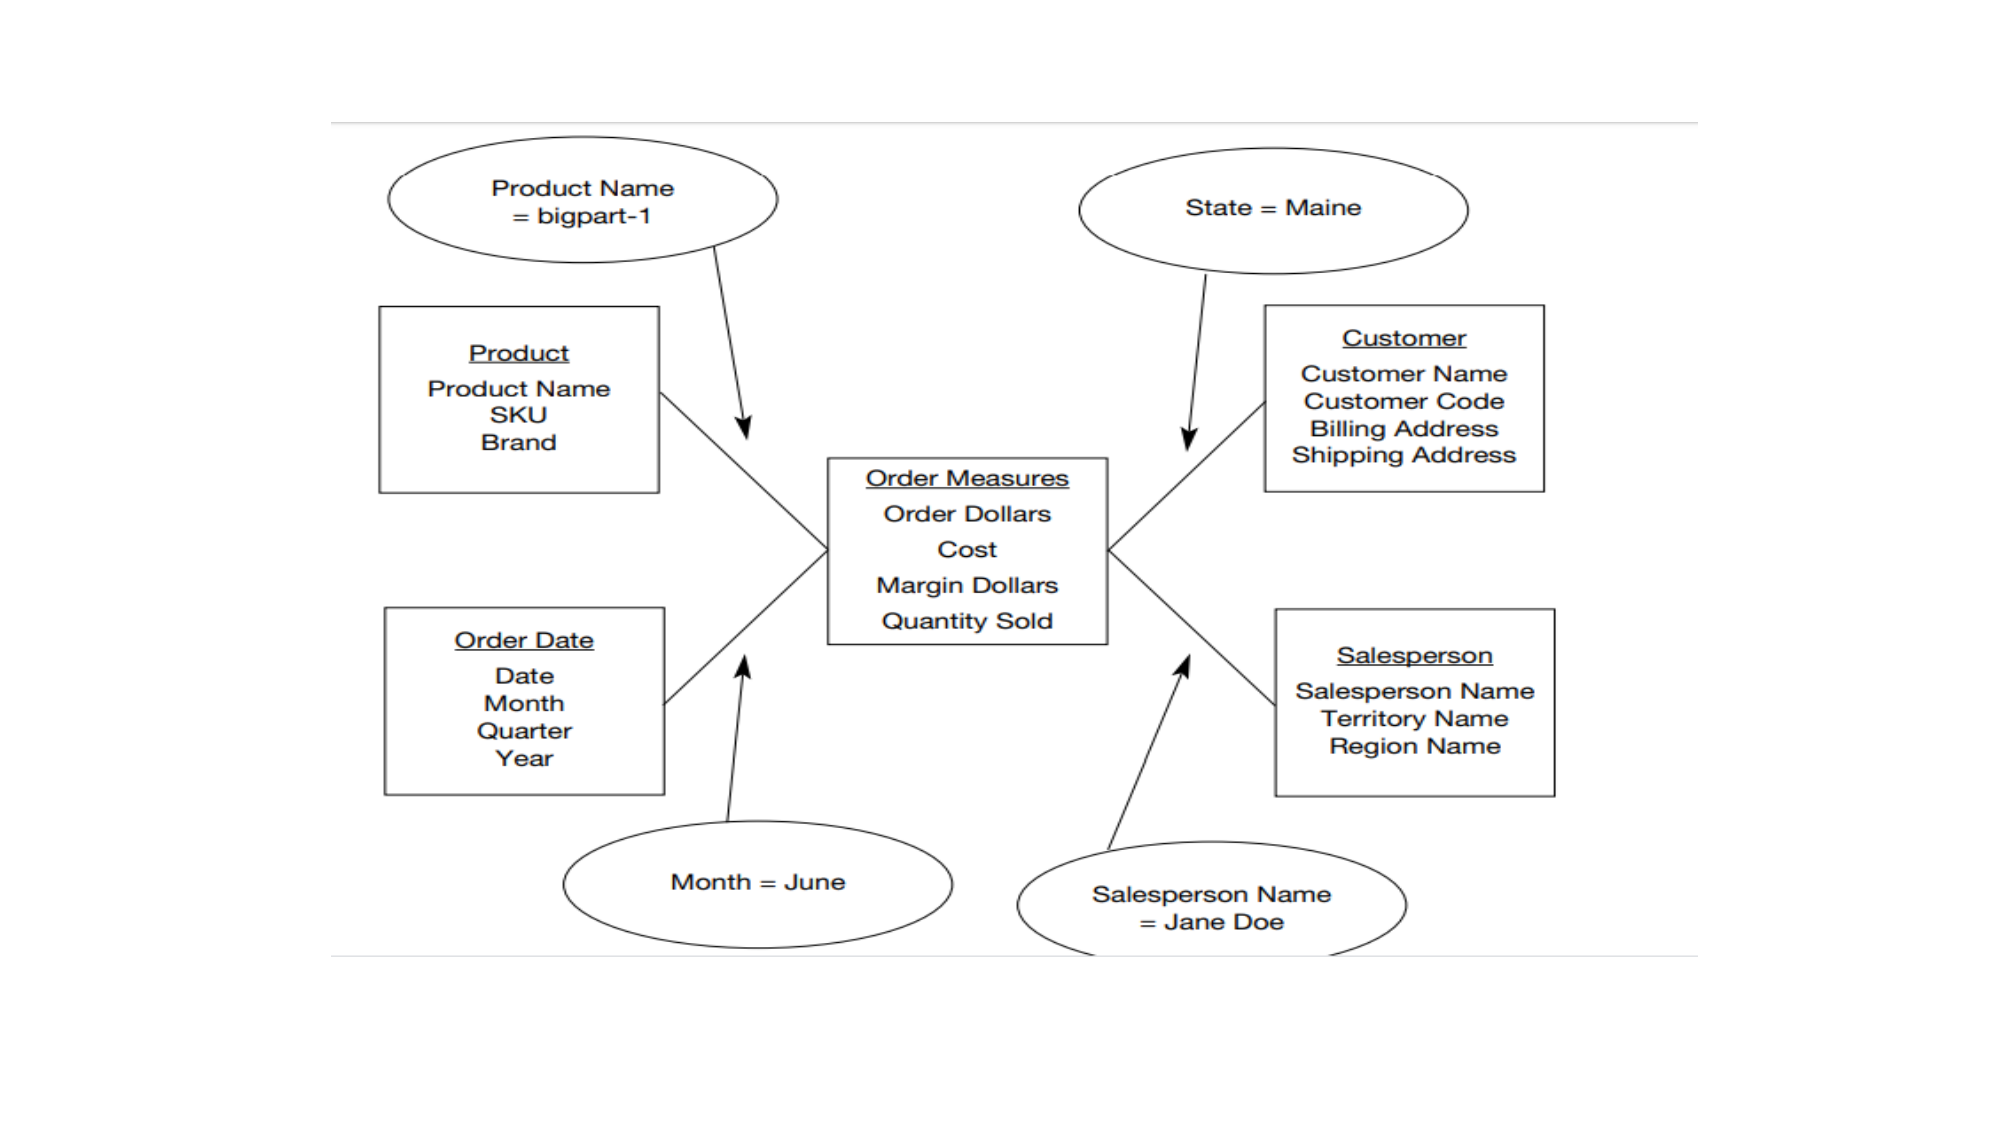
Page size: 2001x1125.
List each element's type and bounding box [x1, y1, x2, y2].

list [331, 122, 1698, 957]
